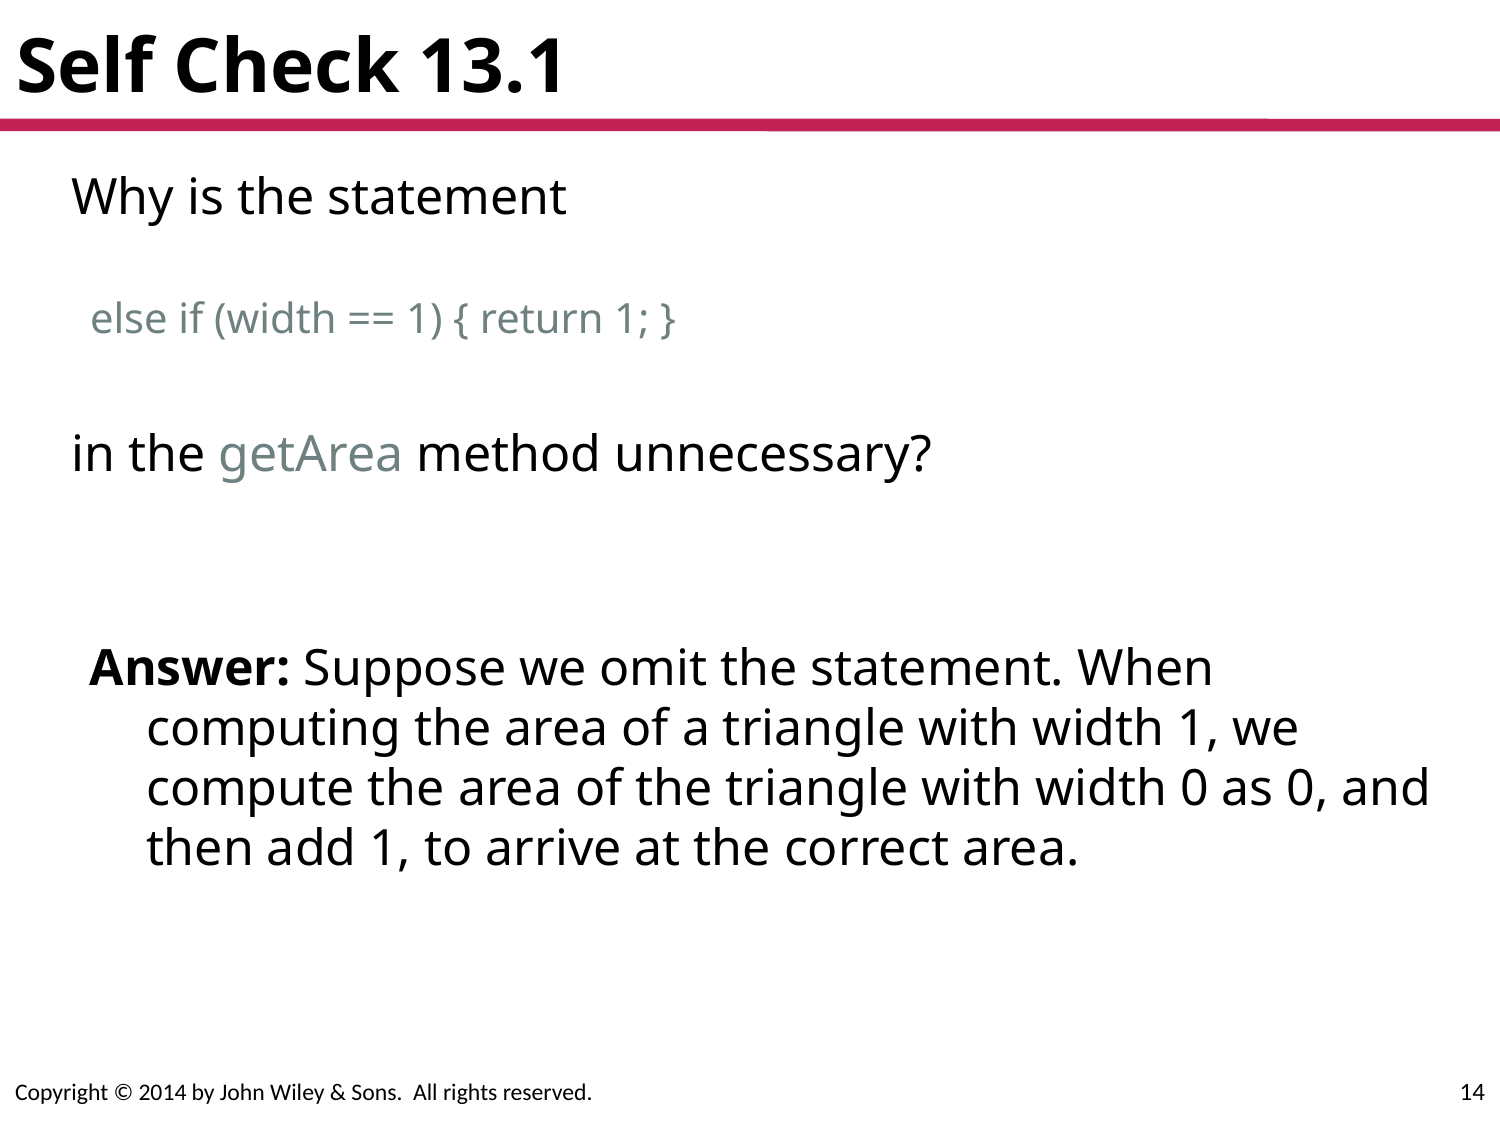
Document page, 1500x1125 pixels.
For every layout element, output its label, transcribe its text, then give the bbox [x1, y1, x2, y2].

list Answer: Suppose we omit the statement. When computing the area of a triangle with width 1, we compute the area of the triangle with width 0 as 0, and then add 1, to arrive at the correct area. [74, 628, 1475, 924]
list Why is the statement else if (width == 1) { return 1; } in the getArea method unnecessary? [0, 157, 1499, 516]
title Self Check 13.1 [1, 0, 1500, 125]
